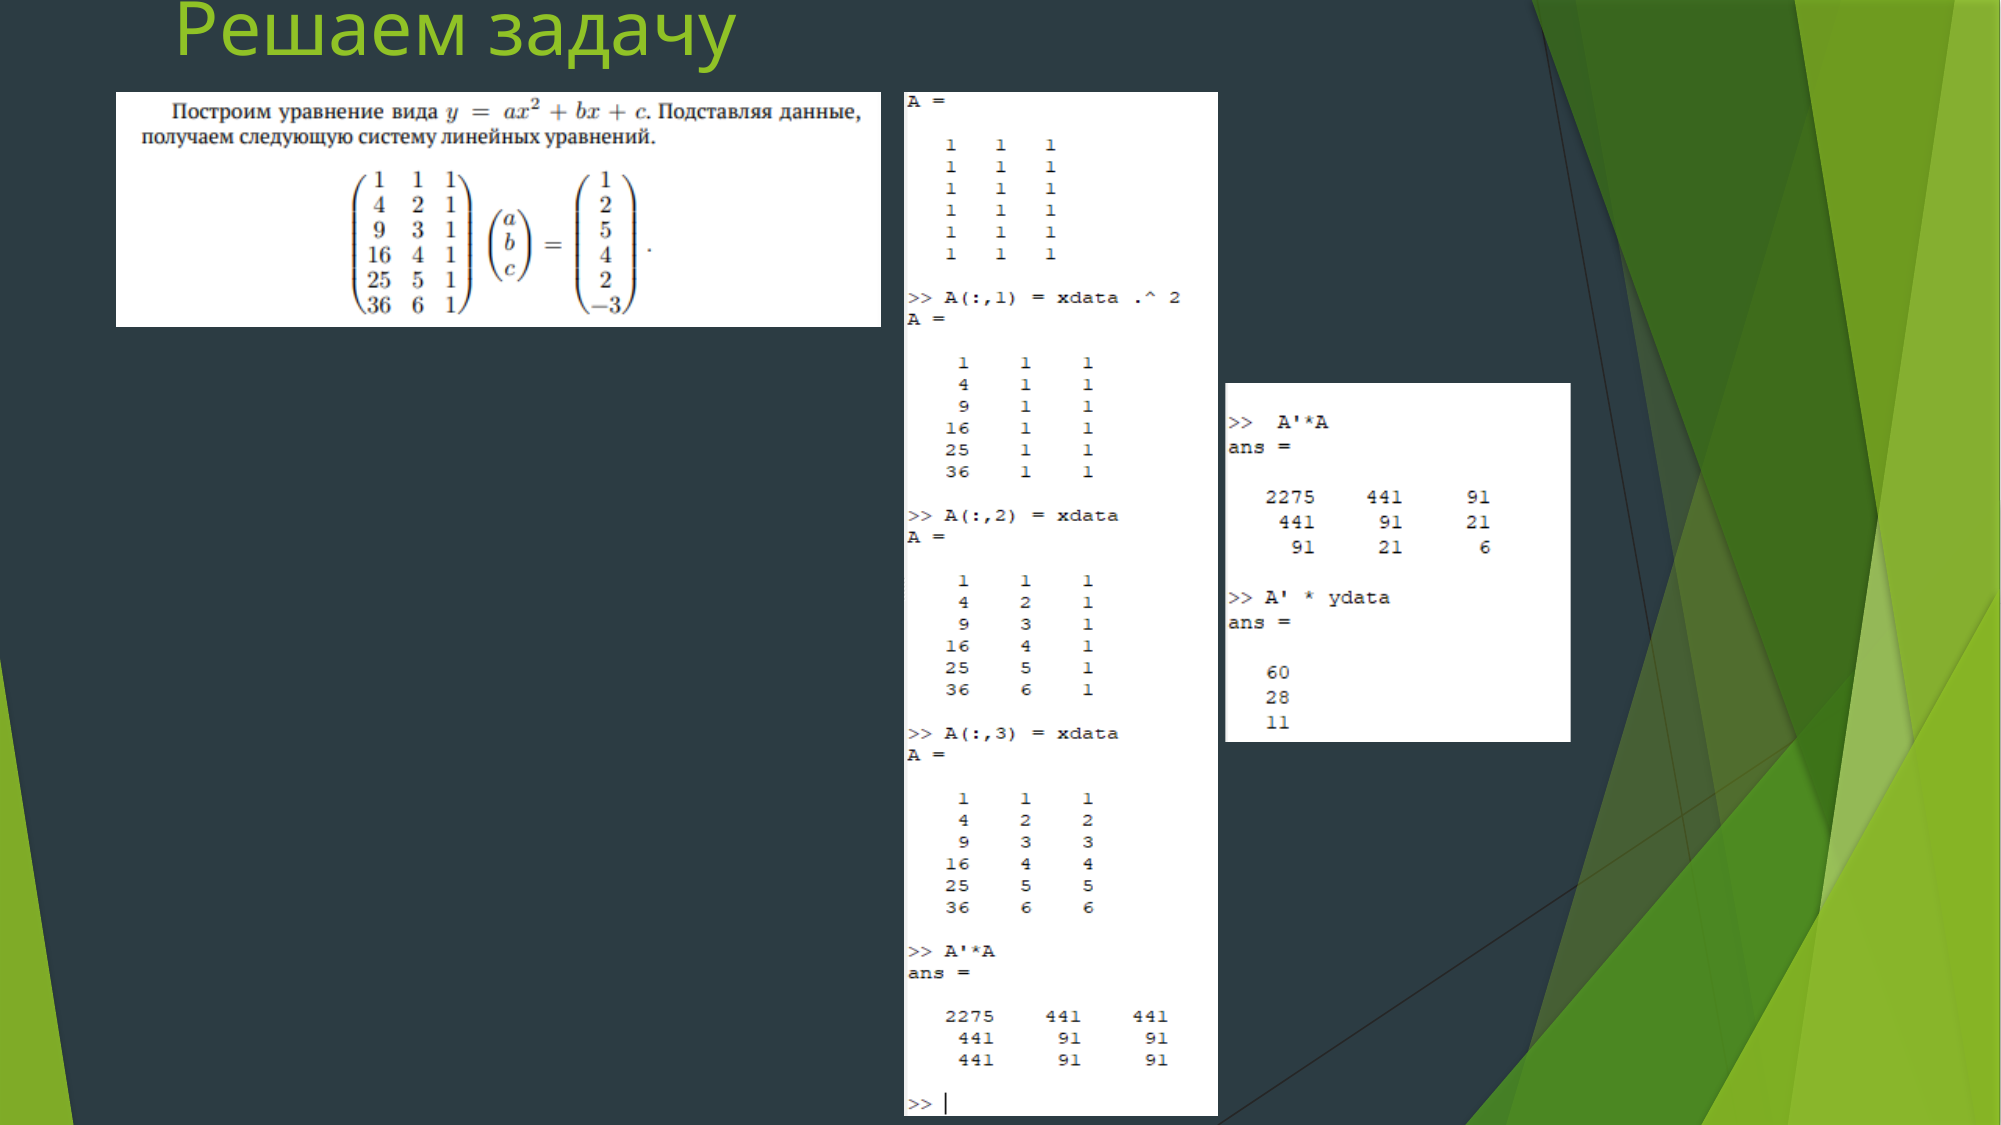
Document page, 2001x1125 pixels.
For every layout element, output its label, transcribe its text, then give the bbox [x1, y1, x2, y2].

picture [116, 91, 882, 327]
title Решаем задачу [158, 0, 1809, 212]
picture [903, 91, 1219, 1117]
picture [1224, 383, 1572, 742]
